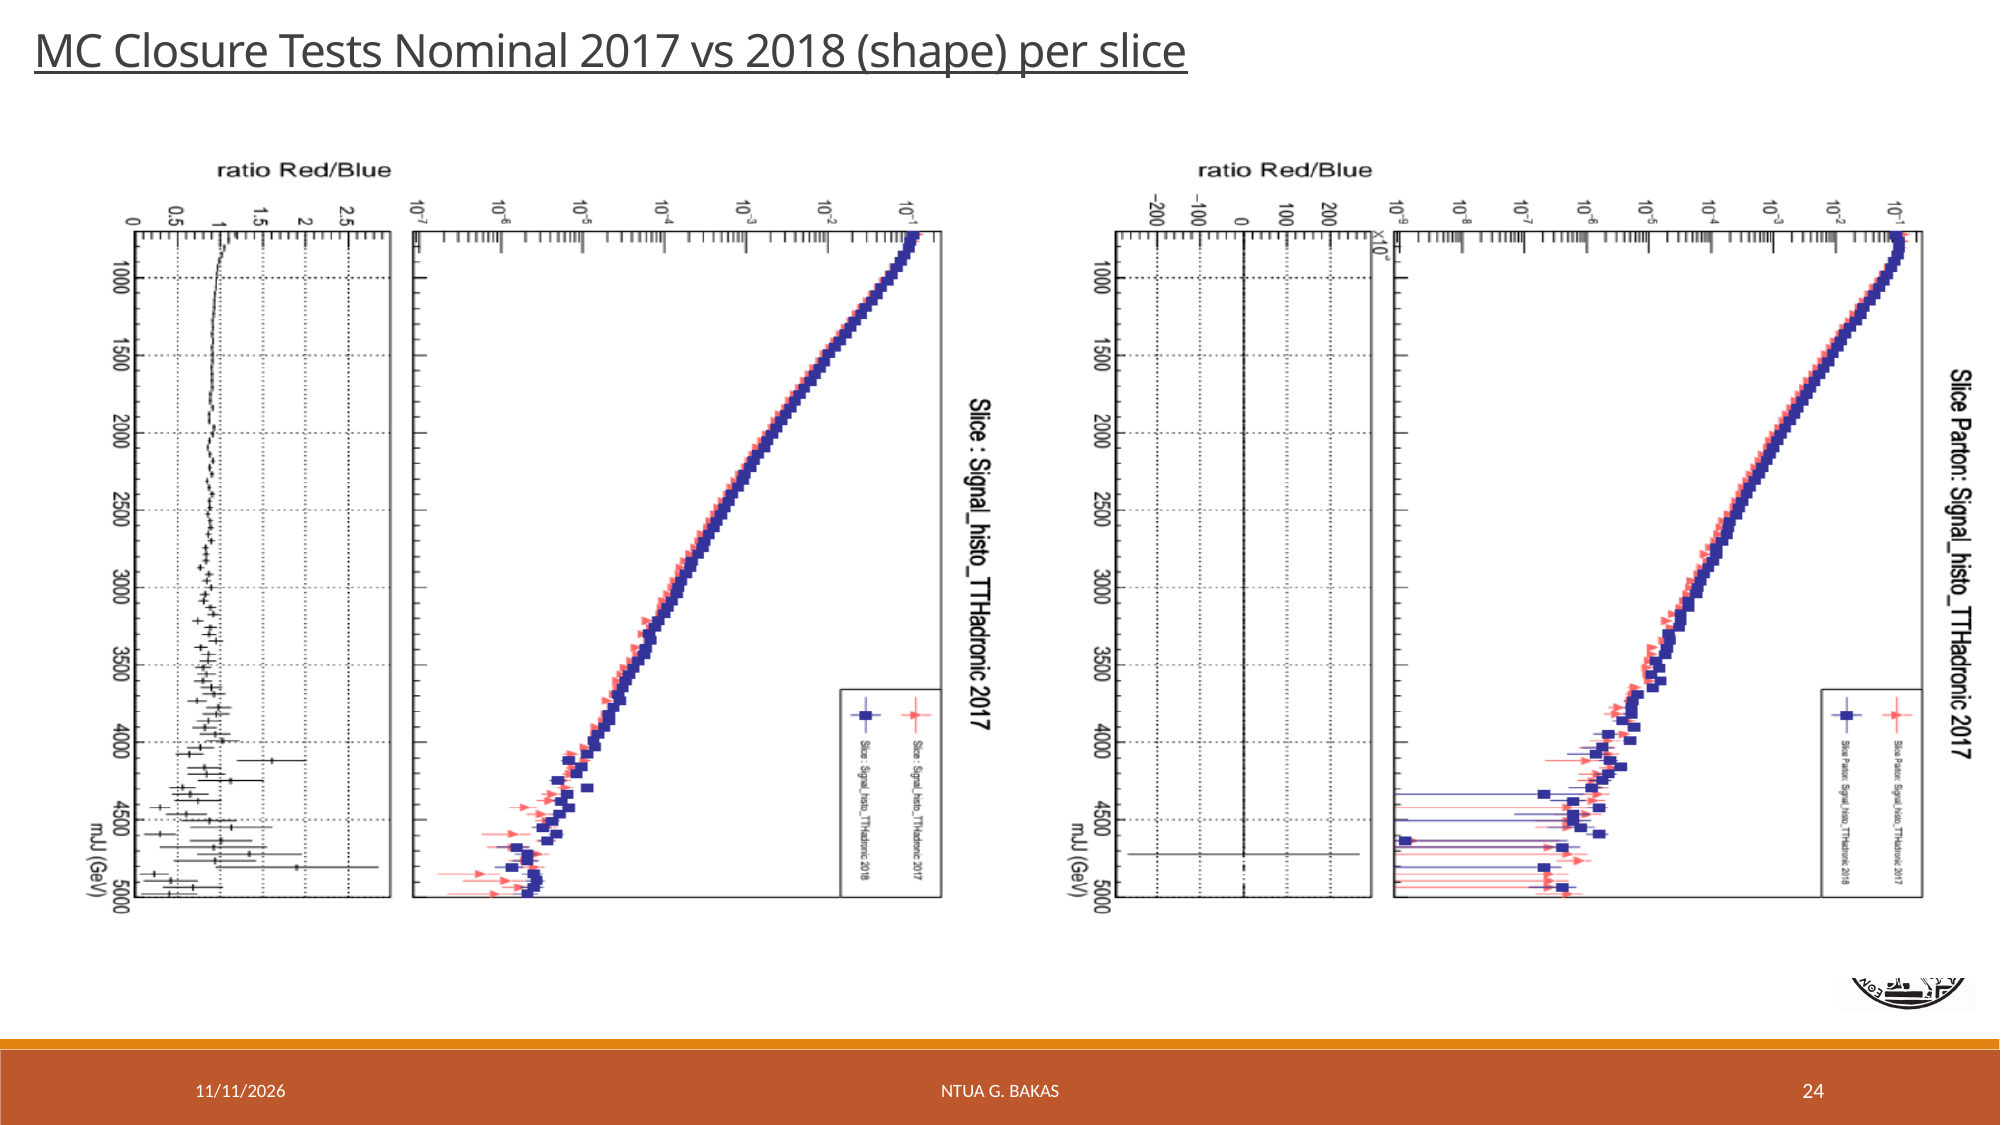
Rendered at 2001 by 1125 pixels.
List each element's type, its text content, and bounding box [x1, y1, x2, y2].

picture [94, 71, 926, 1054]
slide_number 24 [1624, 1061, 1840, 1120]
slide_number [180, 1061, 586, 1120]
text_box MC Closure Tests Nominal 2017 vs 2018 (shape) per slice [18, 0, 1228, 85]
picture [1074, 71, 1975, 1054]
footer NTUA G. Bakas [604, 1059, 1396, 1120]
